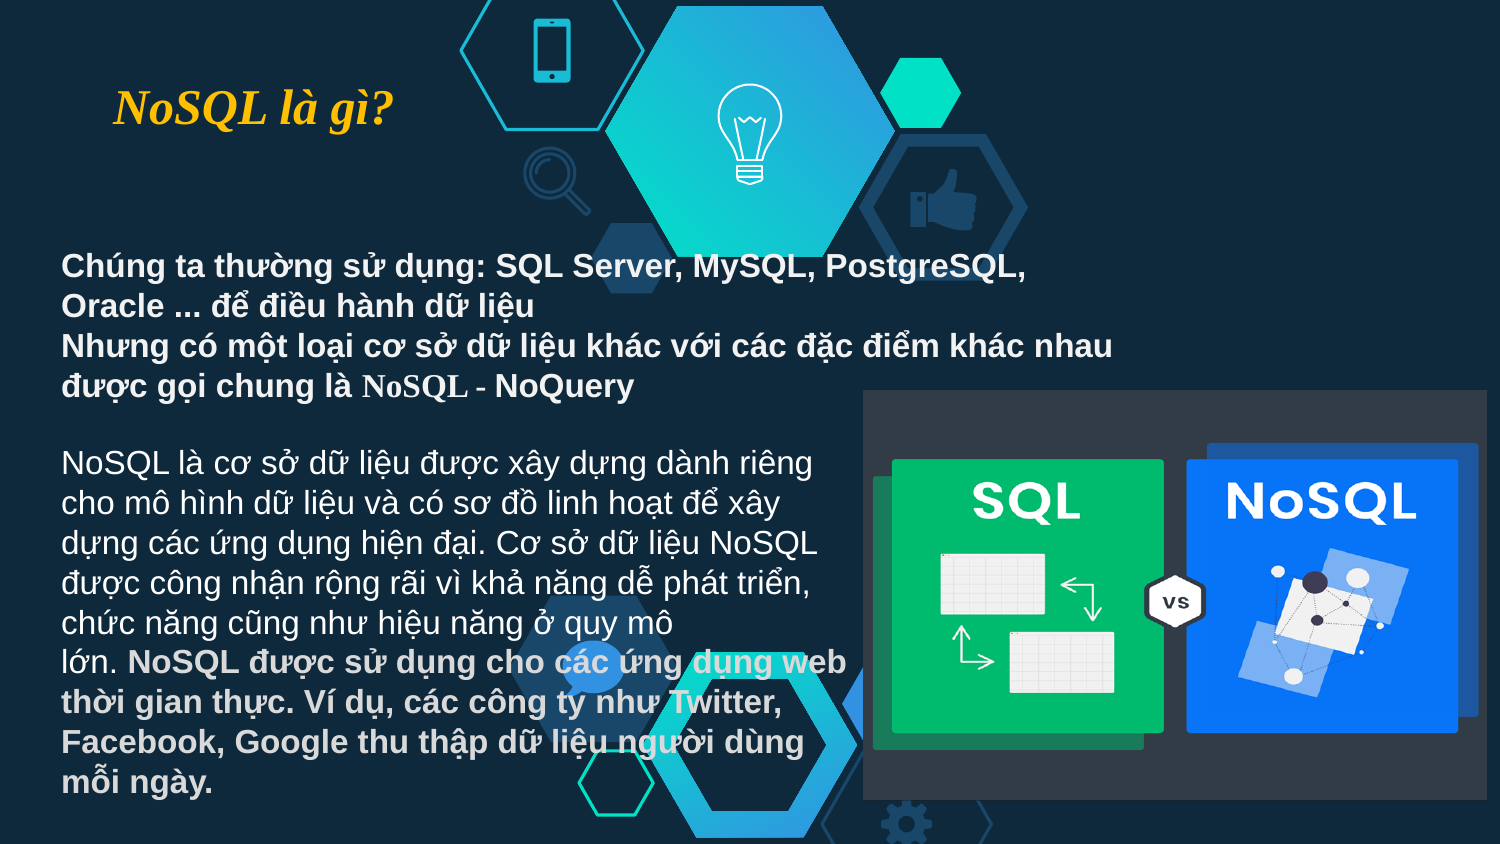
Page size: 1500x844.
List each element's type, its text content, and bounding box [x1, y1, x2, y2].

title NoSQL là gì? [0, 50, 655, 159]
text_box Chúng ta thường sử dụng: SQL Server, MySQL, PostgreSQL, Oracle ... để điều hành dữ liệu Nhưng có một loại cơ sở dữ liệu khác với các đặc điểm khác nhau được gọi chung là NoSQL - NoQuery [46, 236, 1191, 412]
picture [863, 390, 1487, 801]
text_box NoSQL là cơ sở dữ liệu được xây dựng dành riêng cho mô hình dữ liệu và có sơ đồ linh hoạt để xây dựng các ứng dụng hiện đại. Cơ sở dữ liệu NoSQL được công nhận rộng rãi vì khả năng dễ phát triển, chức năng cũng như hiệu năng ở quy mô lớn. NoSQL được sử dụng cho các ứng dụng web thời gian thực. Ví dụ, các công ty như Twitter, Facebook, Google thu thập dữ liệu người dùng mỗi ngày. [46, 433, 861, 808]
